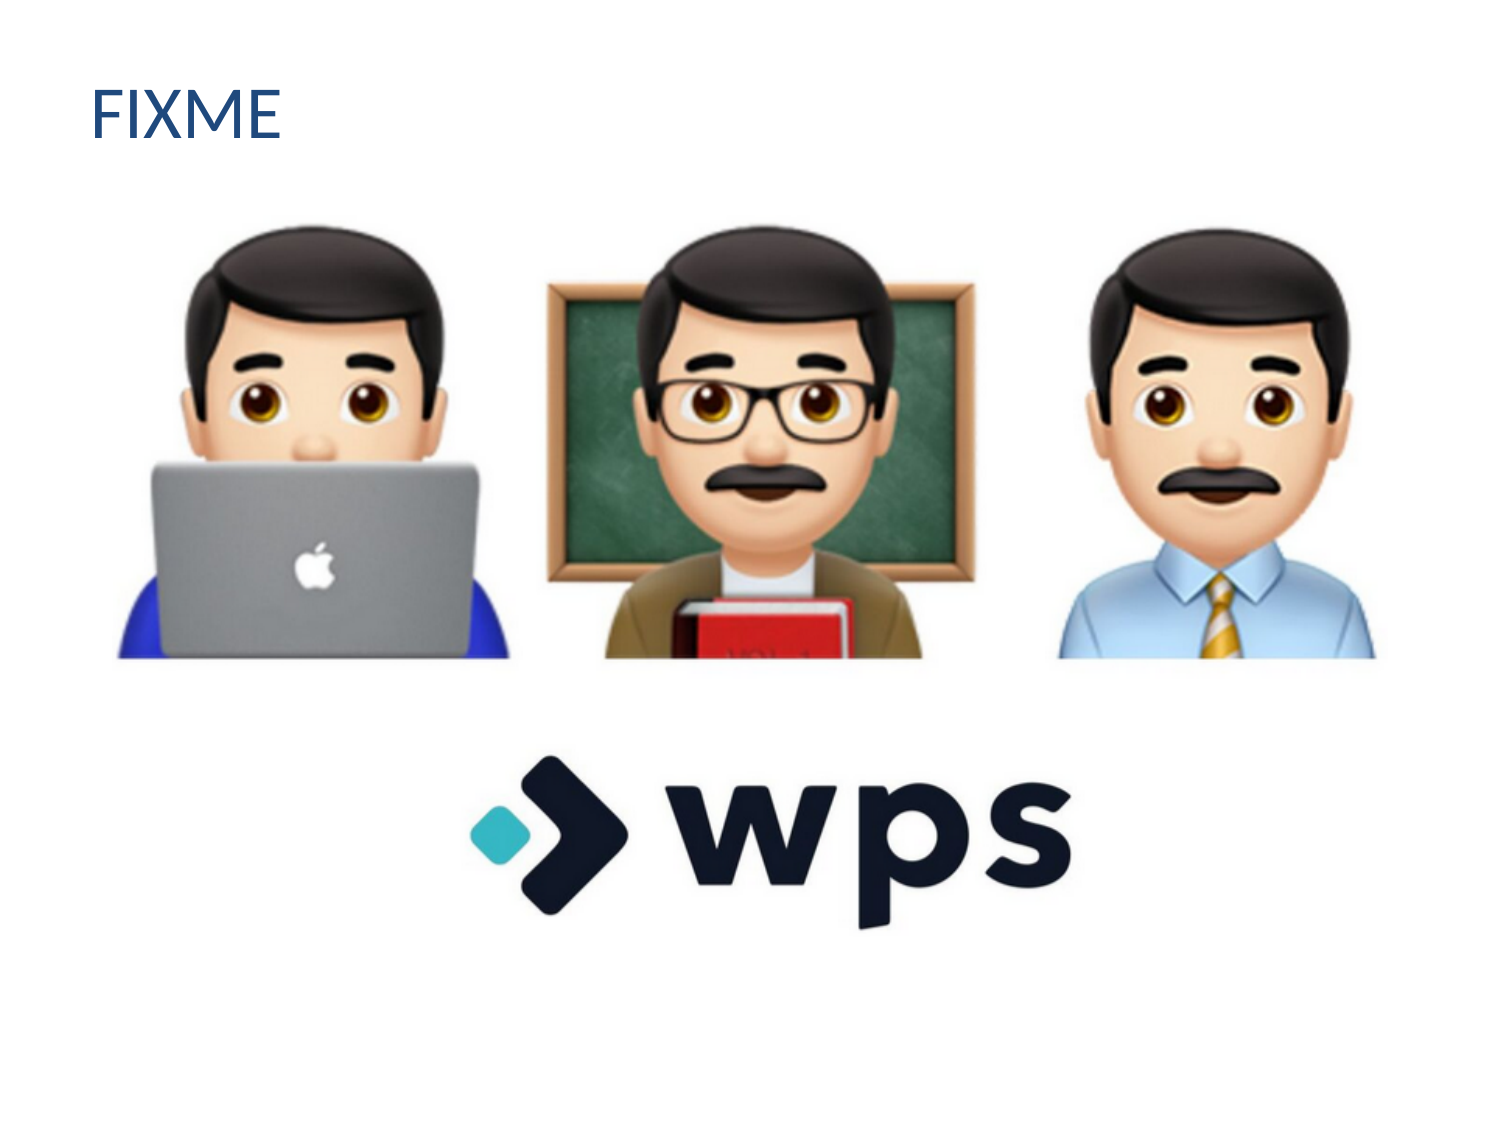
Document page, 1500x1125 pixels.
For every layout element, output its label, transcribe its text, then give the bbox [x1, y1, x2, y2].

title FIXME [75, 45, 1425, 172]
picture [112, 188, 1388, 937]
